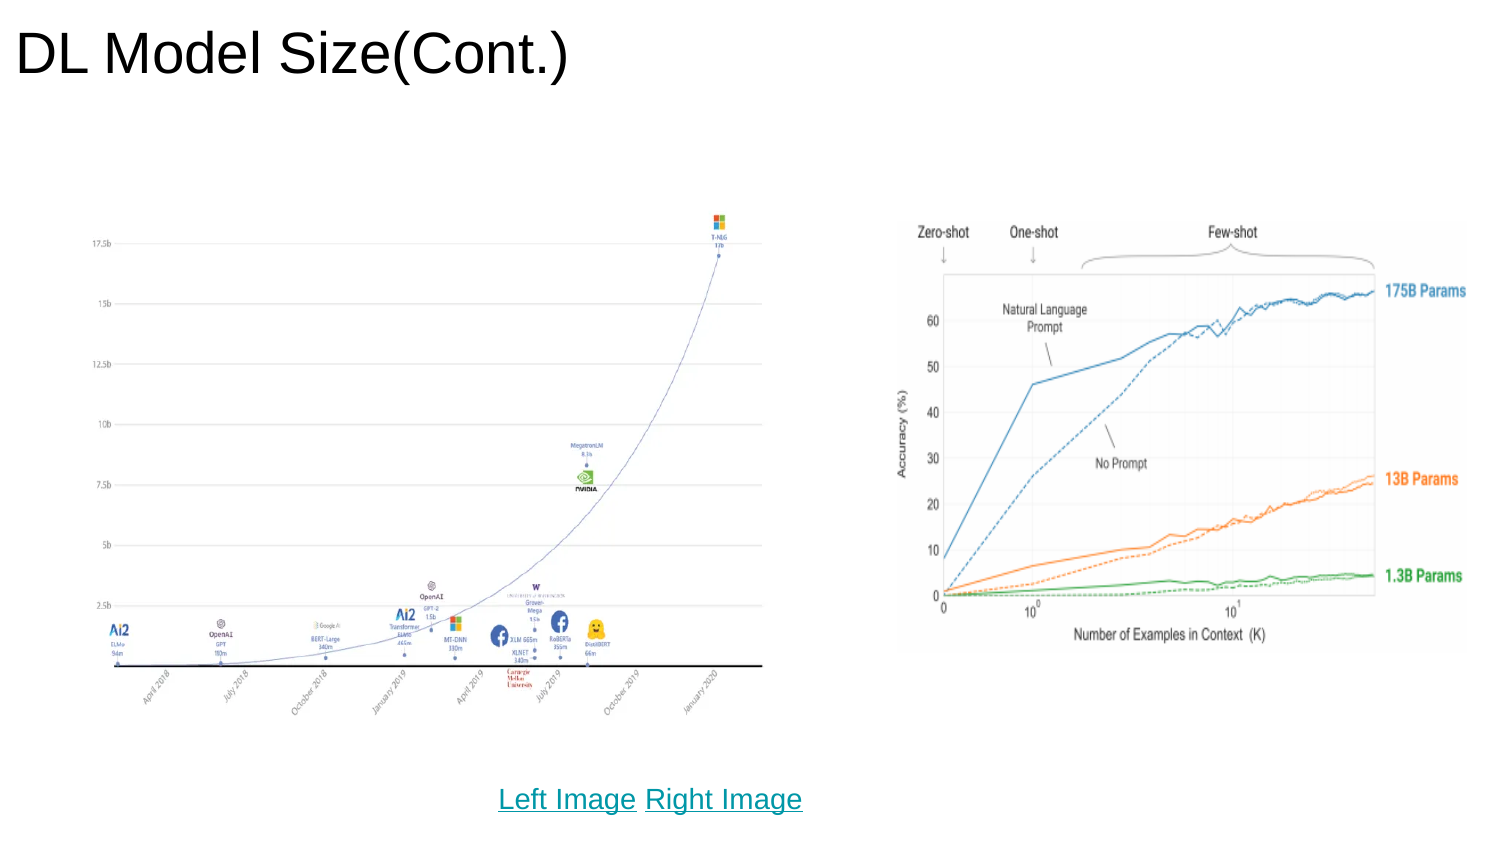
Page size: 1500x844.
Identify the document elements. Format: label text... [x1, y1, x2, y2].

picture [811, 191, 1484, 653]
text_box Left Image Right Image [483, 764, 872, 820]
text_box DL Model Size(Cont.) [0, 0, 1449, 127]
picture [50, 196, 803, 727]
